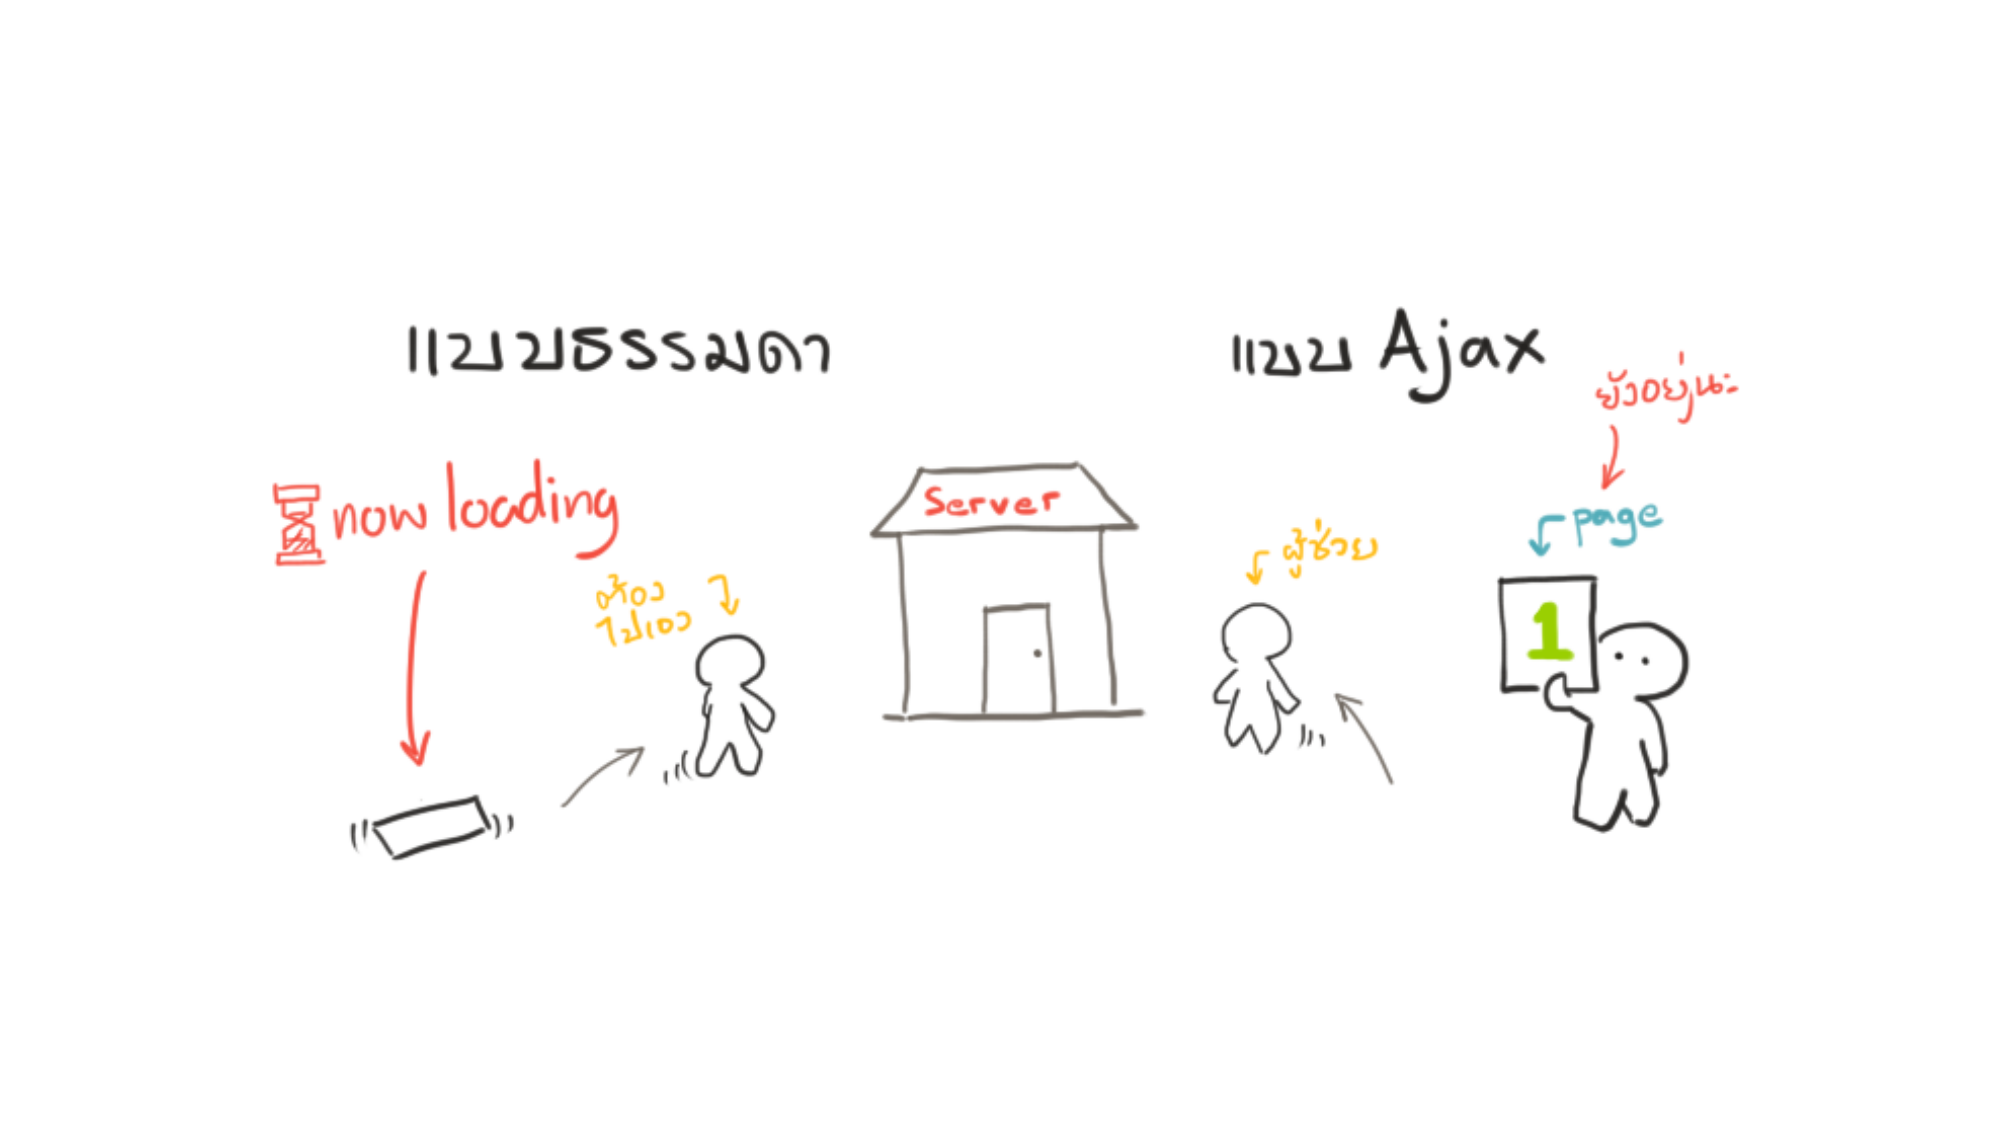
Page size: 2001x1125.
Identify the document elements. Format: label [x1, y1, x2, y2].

picture [190, 208, 1810, 917]
